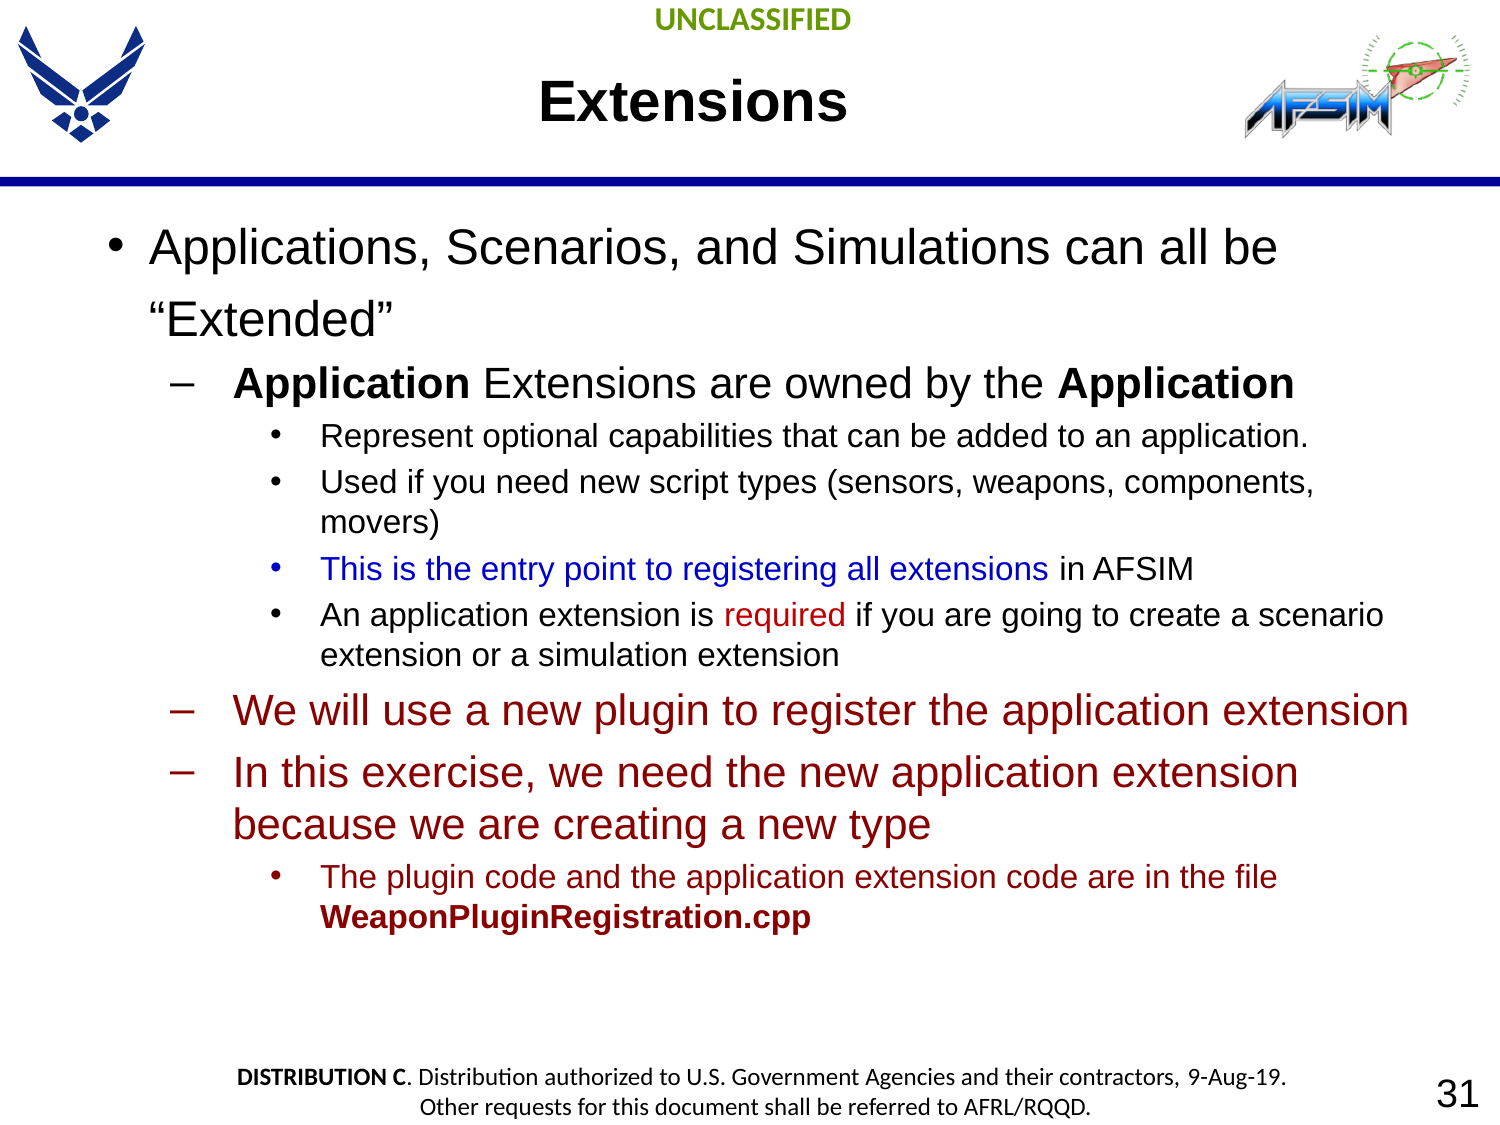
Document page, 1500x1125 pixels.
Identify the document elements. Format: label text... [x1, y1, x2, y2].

title Extensions [150, 4, 1238, 192]
picture [1238, 22, 1483, 147]
list Applications, Scenarios, and Simulations can all be “Extended” Application Extensions are owned by the Application Represent optional capabilities that can be added to an application. Used if you need new script types (sensors, weapons, components, movers) This is the entry point to registering all extensions in AFSIM An application extension is required if you are going to create a scenario extension or a simulation extension We will use a new plugin to register the application extension In this exercise, we need the new application extension because we are creating a new type The plugin code and the application extension code are in the file WeaponPluginRegistration.cpp [50, 192, 1463, 1050]
